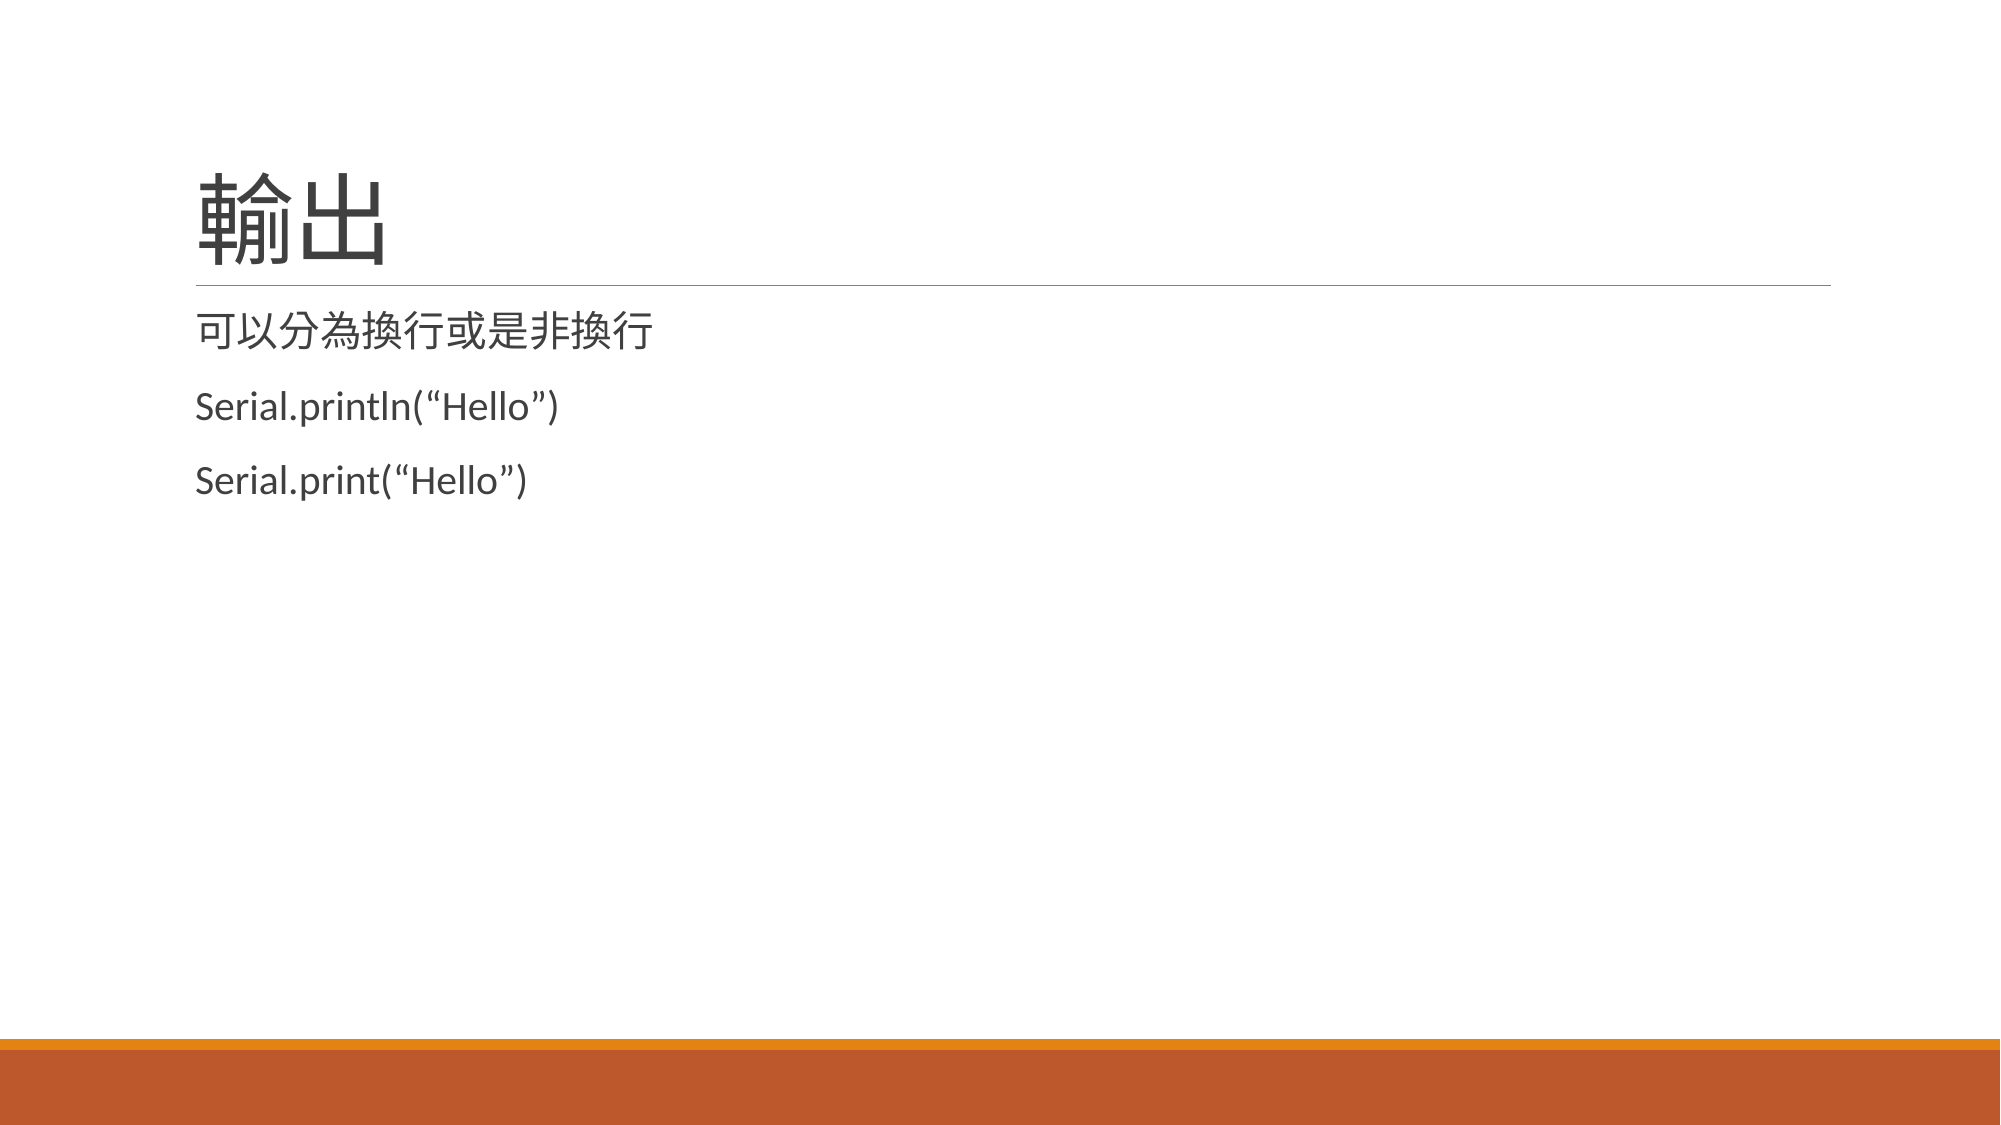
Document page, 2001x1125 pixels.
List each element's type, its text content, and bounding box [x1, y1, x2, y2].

list 可以分為換行或是非換行 Serial.println(“Hello”) Serial.print(“Hello”) [180, 302, 1830, 963]
title 輸出 [180, 47, 1830, 285]
